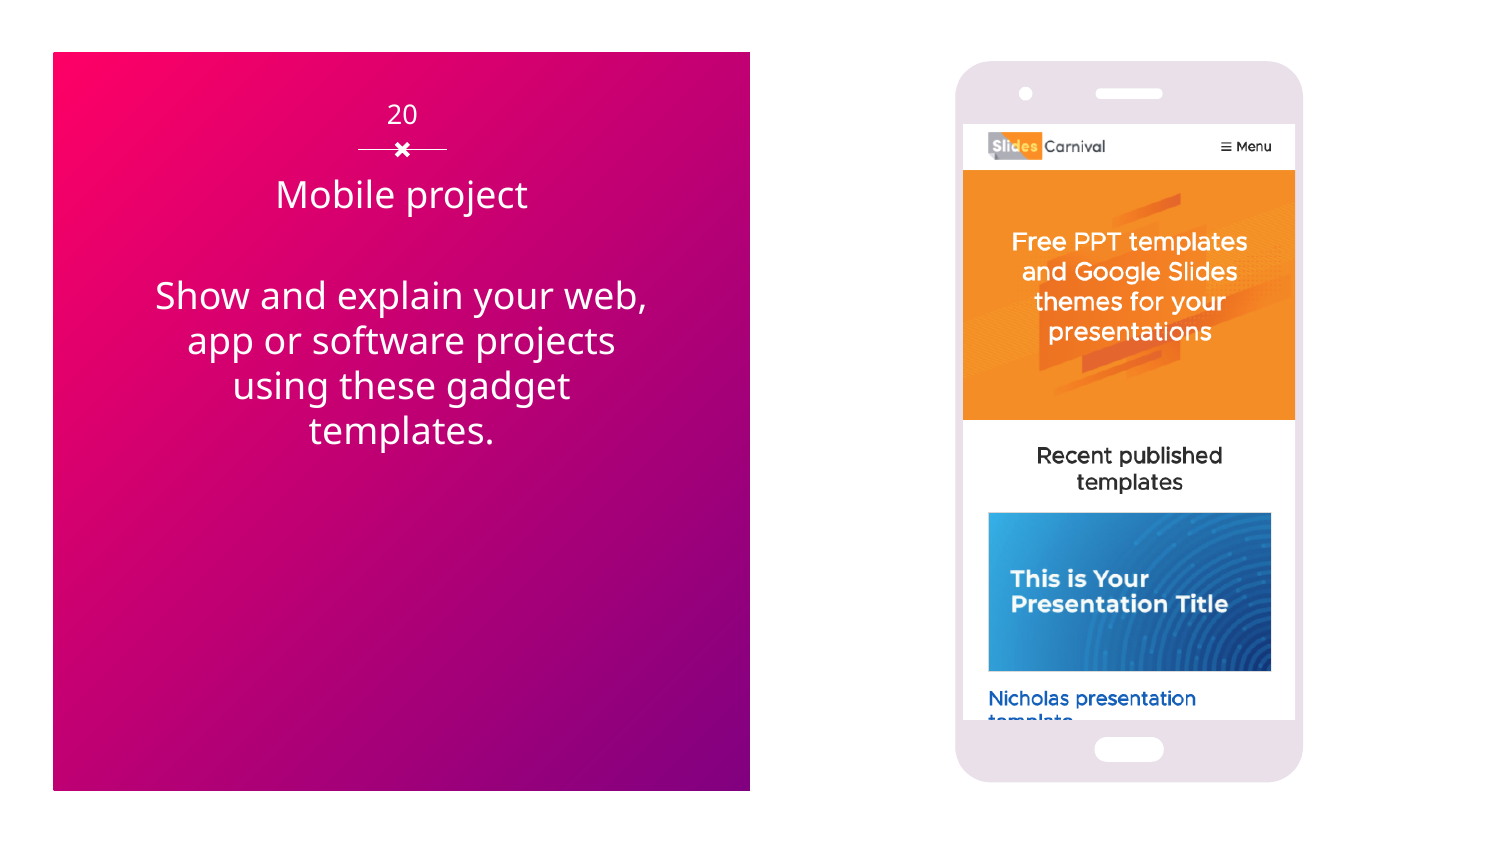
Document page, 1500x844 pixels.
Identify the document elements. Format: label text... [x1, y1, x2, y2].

picture [962, 123, 1296, 720]
list Show and explain your web, app or software projects using these gadget templates. [132, 257, 671, 720]
slide_number ‹#› [357, 83, 448, 149]
title Mobile project [53, 161, 750, 226]
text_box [955, 60, 1304, 783]
